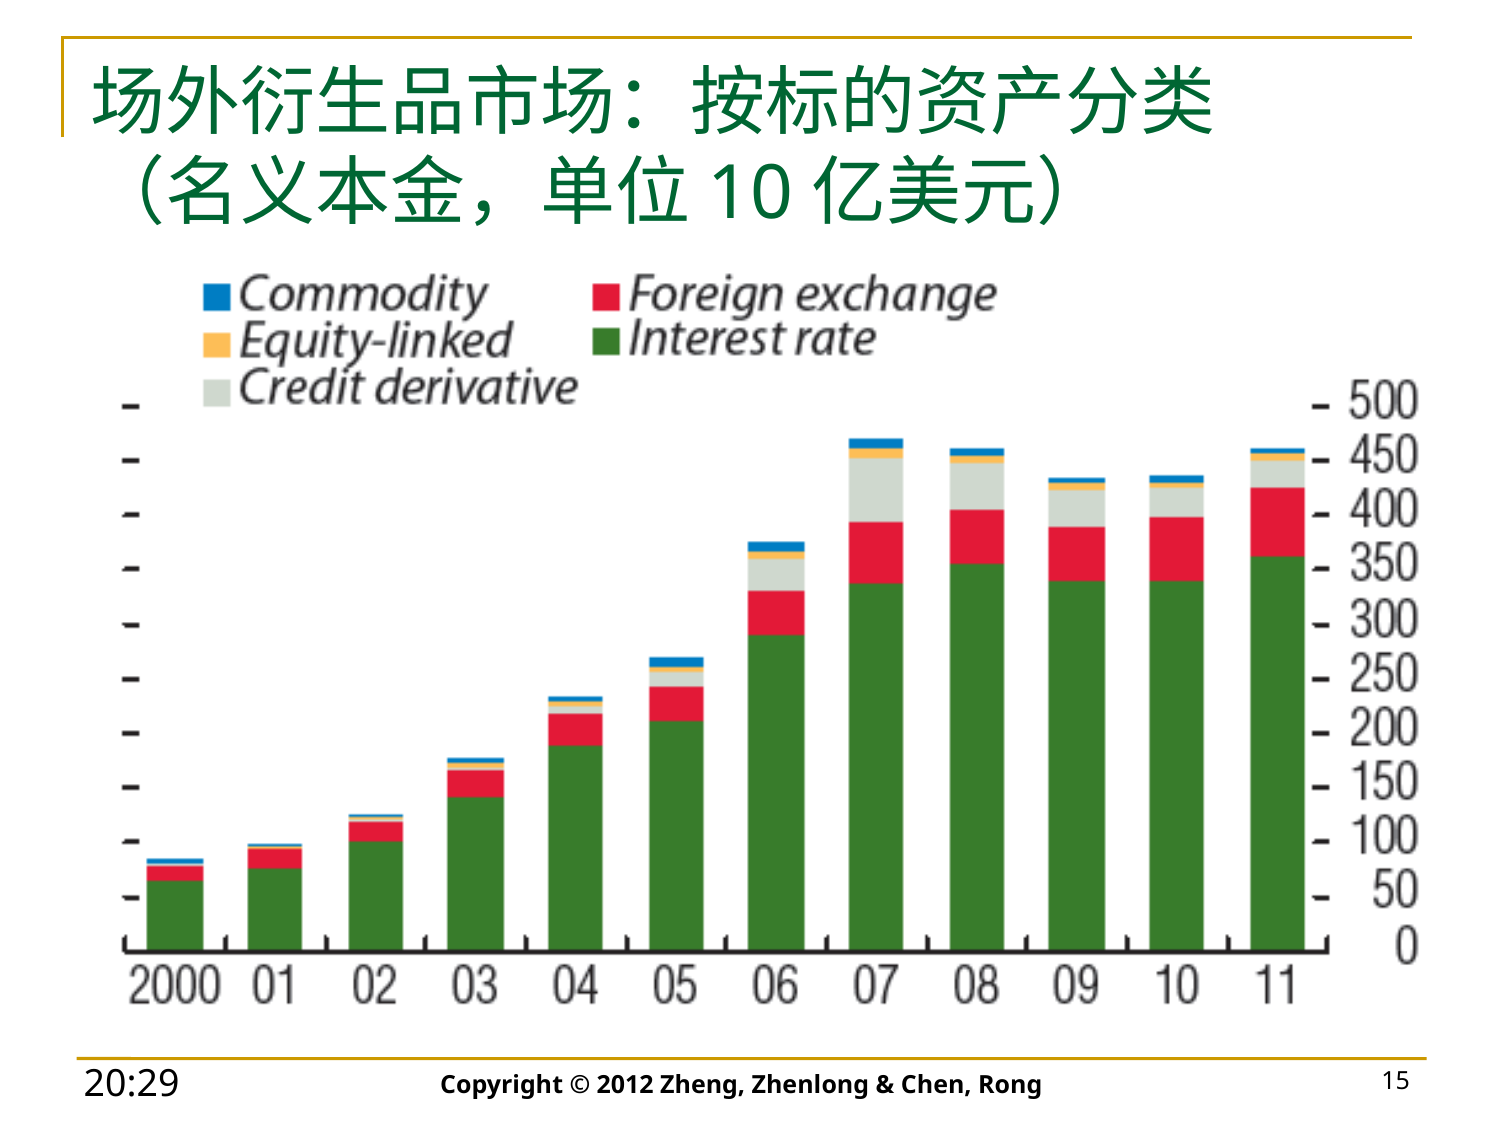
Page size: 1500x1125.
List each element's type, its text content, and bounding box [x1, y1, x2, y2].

picture [76, 255, 1436, 1024]
footer Copyright © 2012 Zheng, Zhenlong & Chen, Rong [296, 1032, 1074, 1107]
slide_number 15 [1074, 1032, 1426, 1107]
title 场外衍生品市场：按标的资产分类 （名义本金，单位10亿美元） [74, 45, 1426, 233]
